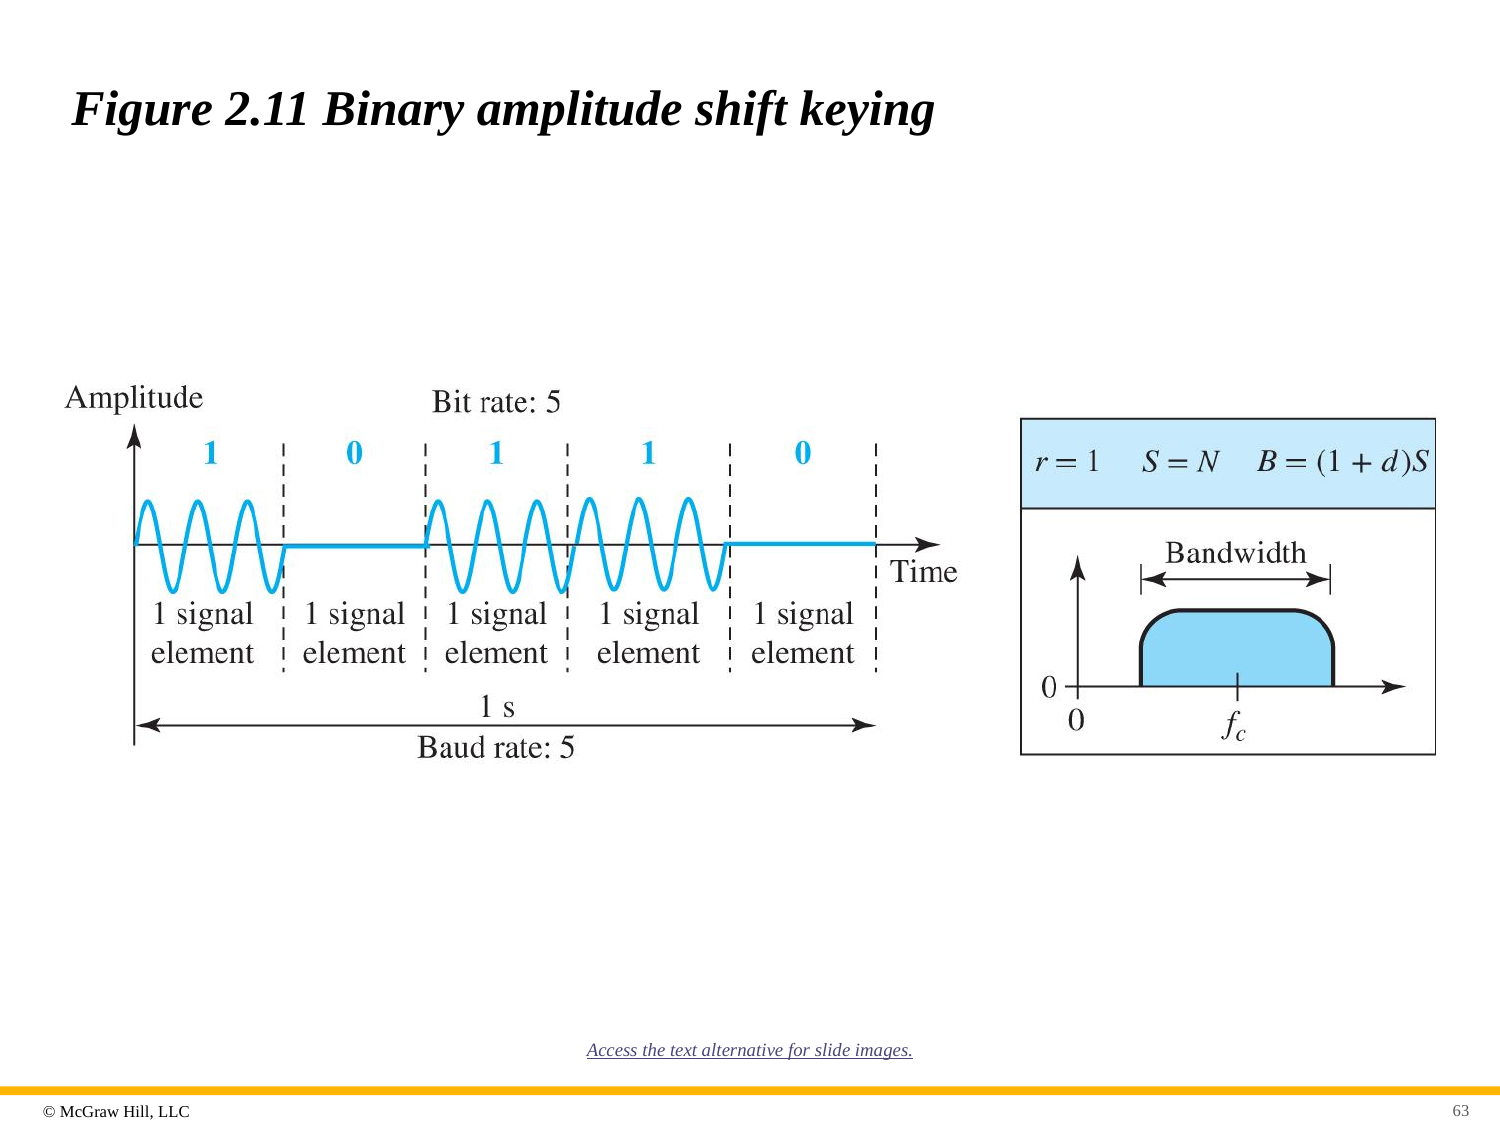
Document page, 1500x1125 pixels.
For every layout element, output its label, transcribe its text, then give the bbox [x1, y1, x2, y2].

slide_number ‹#› [1418, 1096, 1477, 1123]
list Access the text alternative for slide images. [525, 1033, 975, 1066]
picture [63, 380, 1437, 771]
title Figure 2.11 Binary amplitude shift keying [56, 50, 1444, 162]
